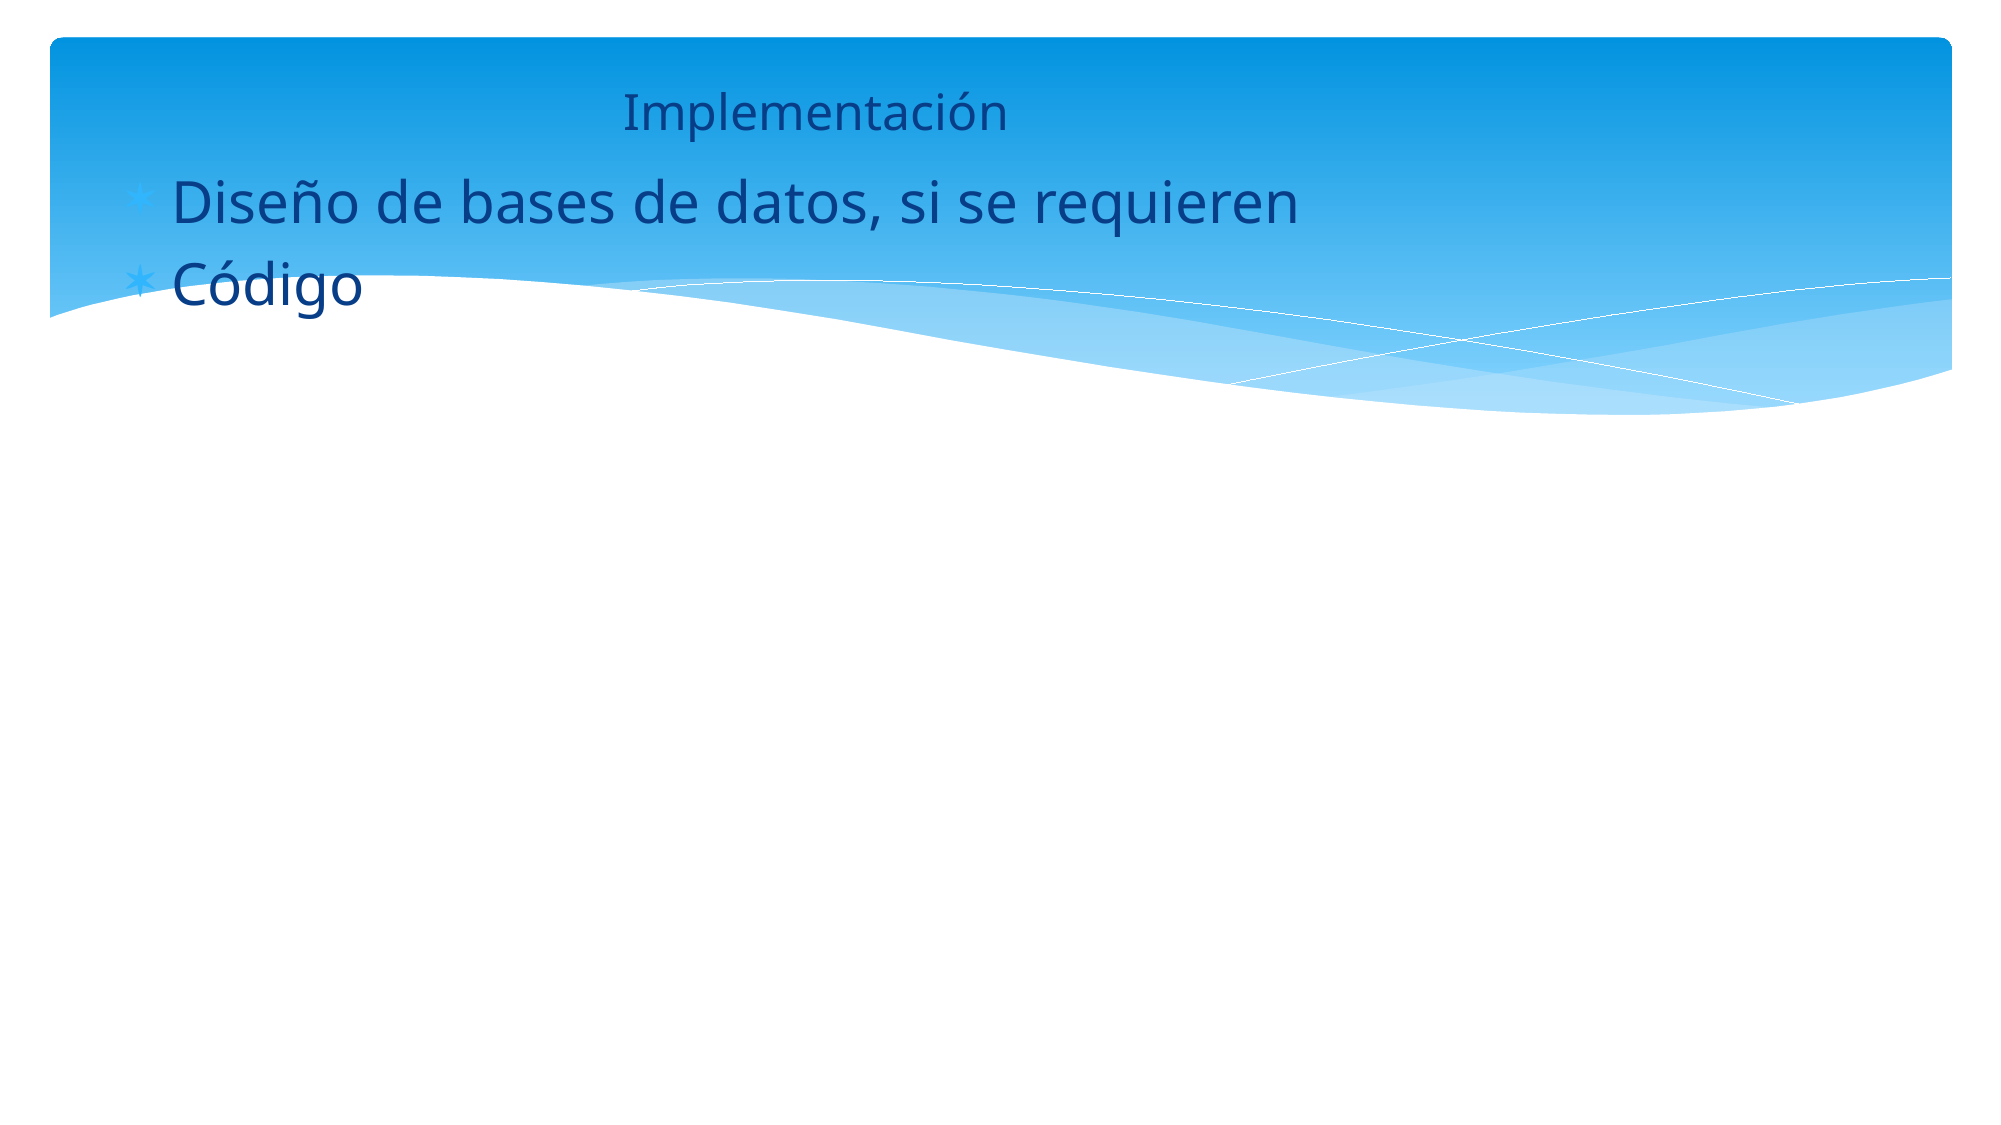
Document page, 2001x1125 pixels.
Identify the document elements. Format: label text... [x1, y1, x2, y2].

list Diseño de bases de datos, si se requieren Código [110, 158, 1522, 992]
list Implementación [110, 63, 1522, 158]
